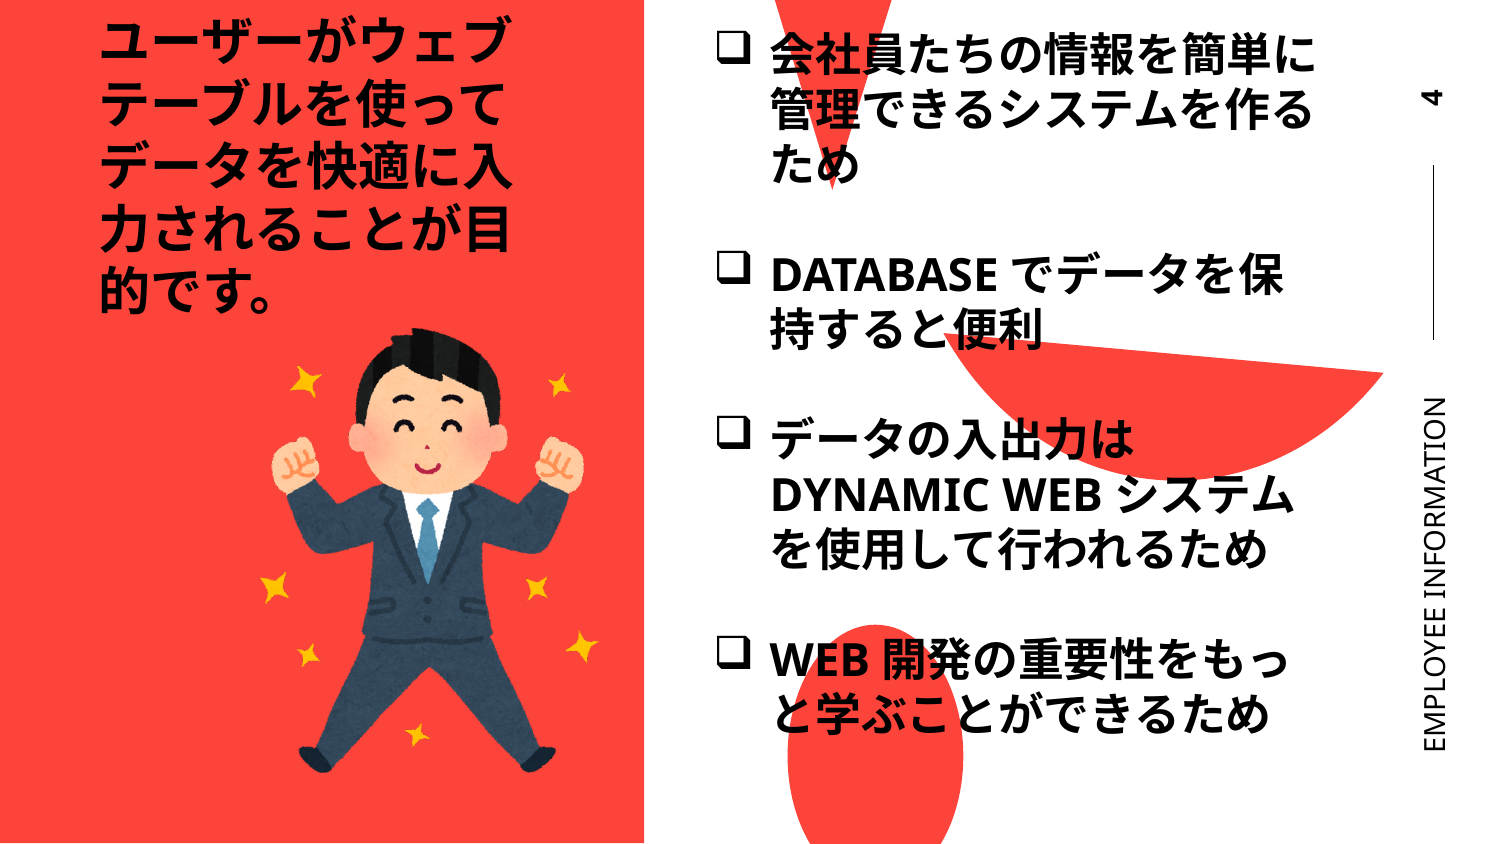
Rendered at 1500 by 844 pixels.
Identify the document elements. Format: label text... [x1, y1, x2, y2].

picture [243, 317, 617, 792]
title ユーザーがウェブテーブルを使ってデータを快適に入力されることが目的です。 [83, 18, 535, 312]
subtitle EMPLOYEE INFORMATION [1398, 340, 1469, 769]
subtitle 会社員たちの情報を簡単に管理できるシステムを作るため DATABASEでデータを保持すると便利 データの入出力はDYNAMIC WEBシステムを使用して行われるため WEB開発の重要性をもっと学ぶことができるため [698, 11, 1343, 759]
slide_number 4 [1400, 75, 1466, 166]
